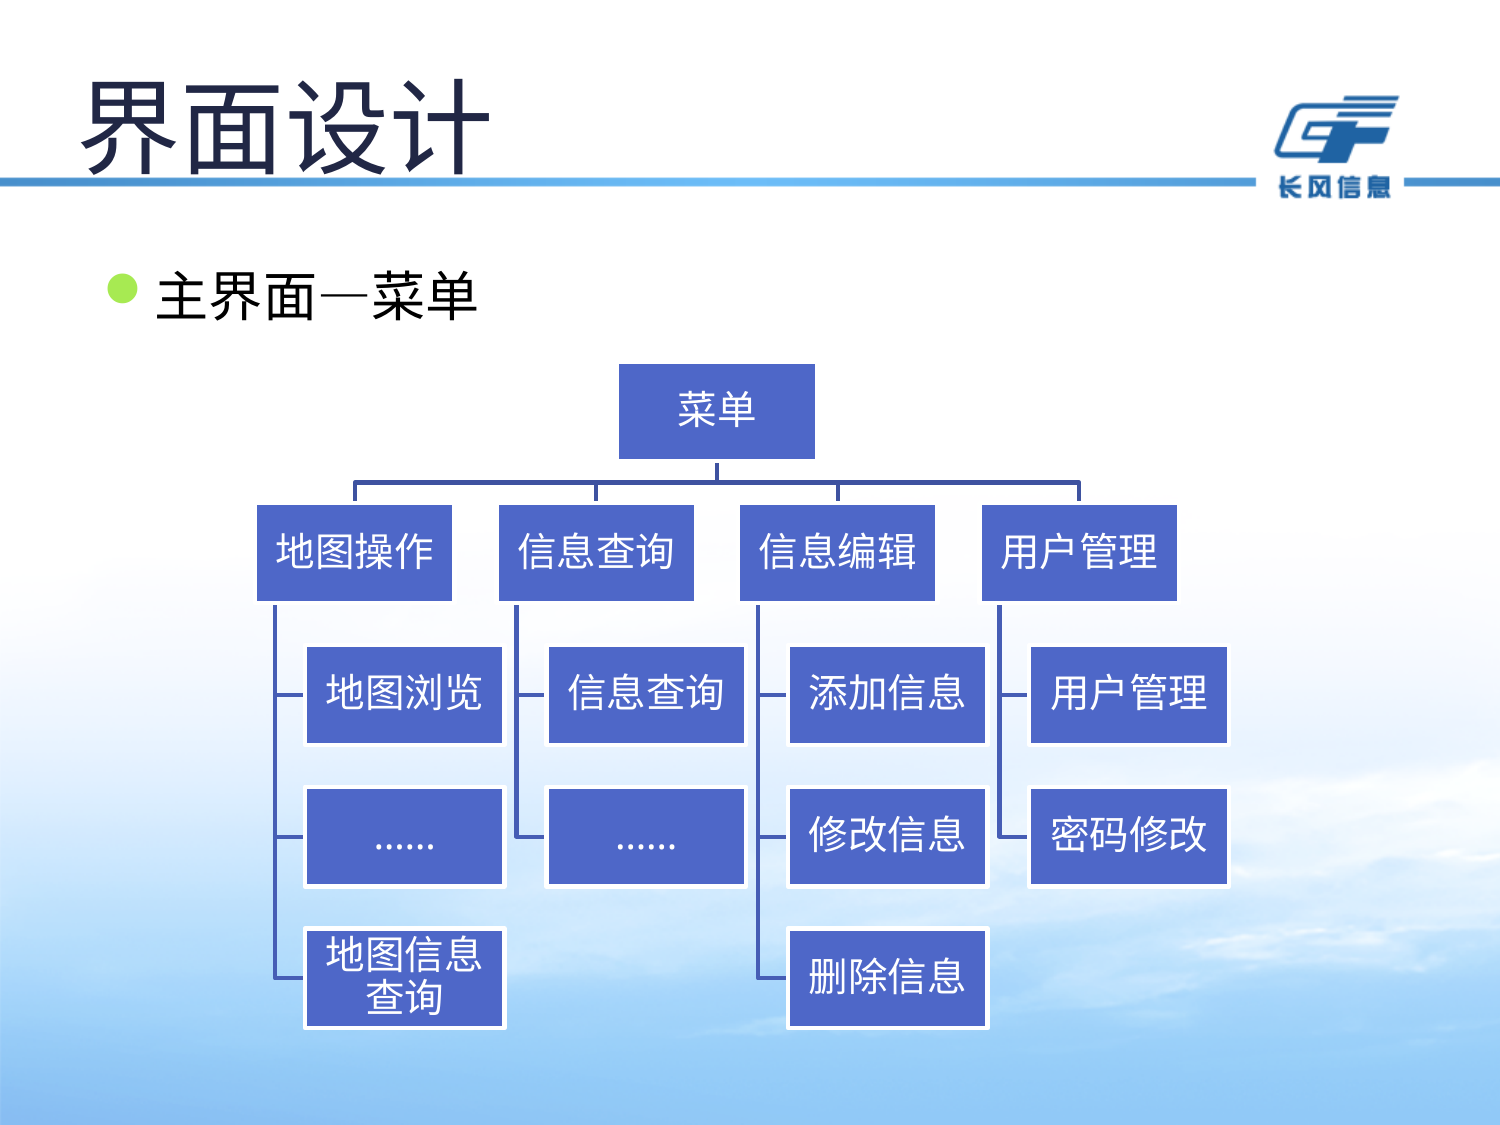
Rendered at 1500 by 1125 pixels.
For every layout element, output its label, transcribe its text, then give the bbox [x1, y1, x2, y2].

title 界面设计 [76, 0, 1483, 188]
list 主界面—菜单 [88, 255, 1439, 976]
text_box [241, 361, 1243, 1029]
picture [0, 0, 1500, 1125]
